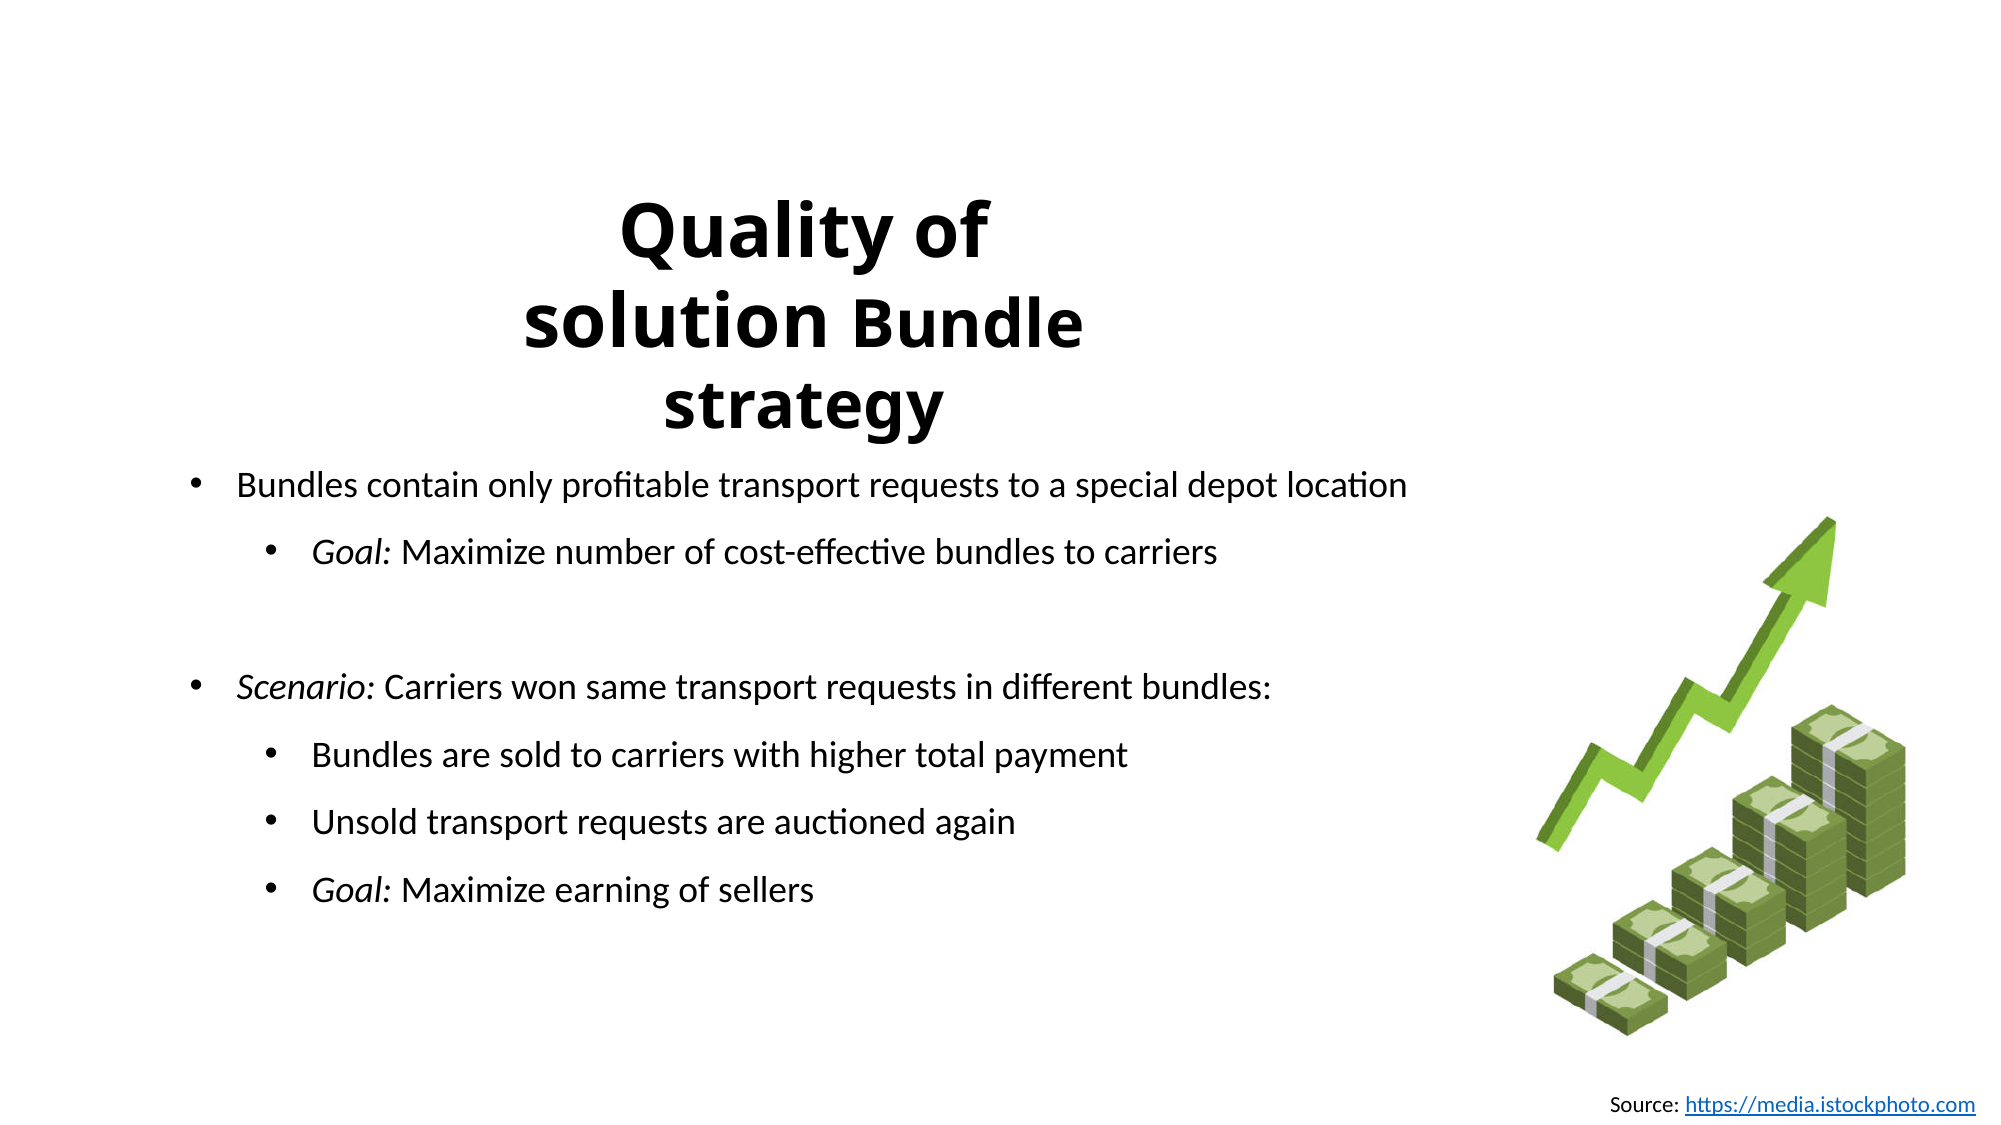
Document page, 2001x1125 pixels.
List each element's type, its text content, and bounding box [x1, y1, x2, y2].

text_box Bundles contain only profitable transport requests to a special depot location Goal: Maximize number of cost-effective bundles to carriers Scenario: Carriers won same transport requests in different bundles: Bundles are sold to carriers with higher total payment Unsold transport requests are auctioned again Goal: Maximize earning of sellers [174, 429, 1434, 918]
text_box Quality of solution Bundle strategy [472, 174, 1136, 429]
picture [1423, 479, 2000, 1056]
text_box Source: https://media.istockphoto.com [1595, 1082, 2000, 1125]
